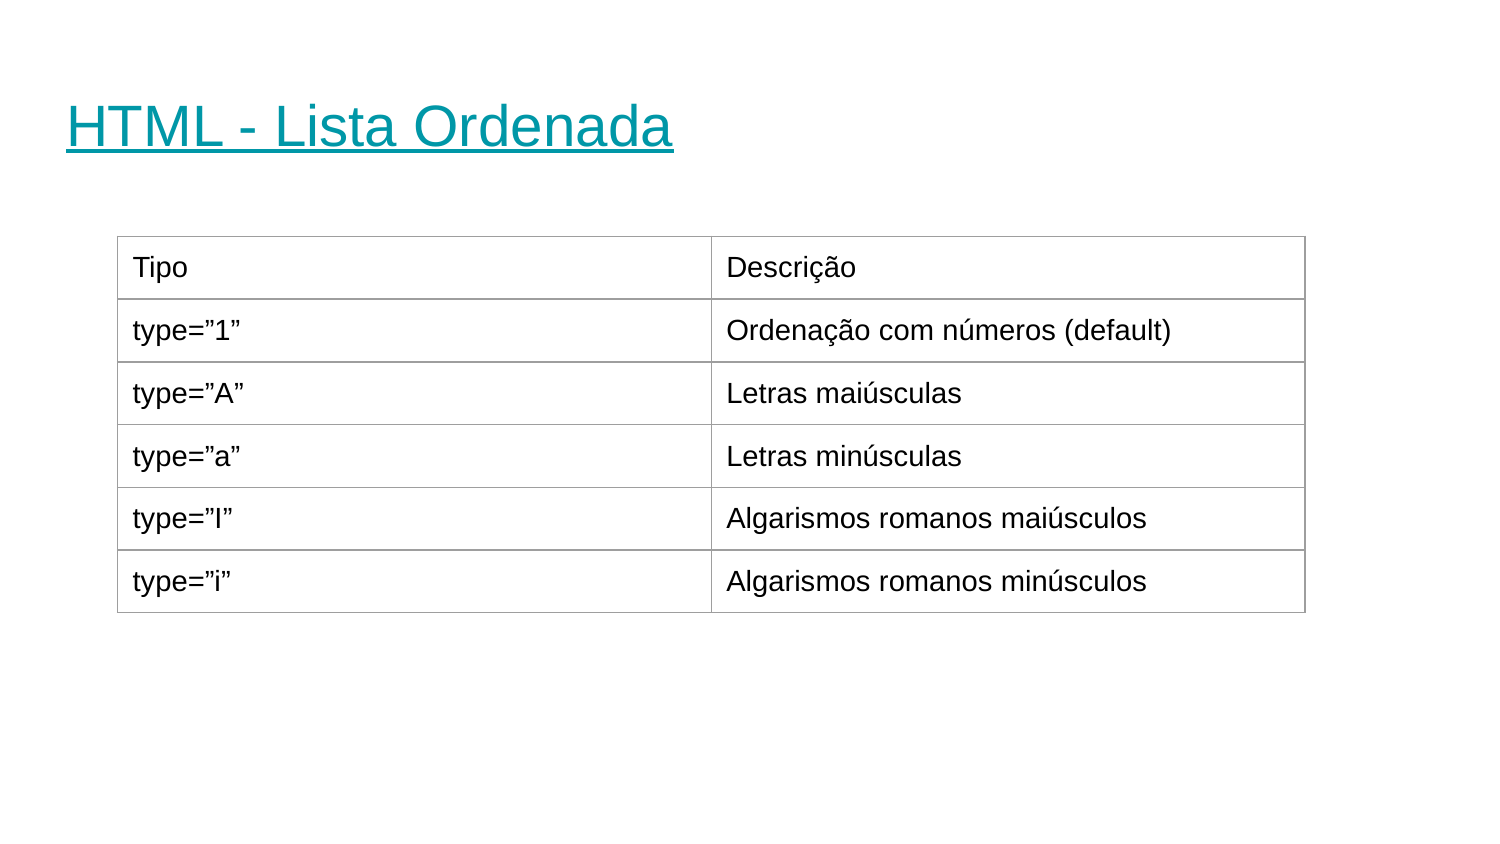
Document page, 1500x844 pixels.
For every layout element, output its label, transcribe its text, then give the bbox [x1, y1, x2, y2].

table_header Descrição [712, 237, 1304, 298]
title HTML - Lista Ordenada [51, 72, 1449, 167]
table_cell type=”A” [118, 363, 711, 424]
table_cell Algarismos romanos minúsculos [712, 551, 1304, 612]
table_cell Ordenação com números (default) [712, 300, 1304, 361]
table_cell type=”1” [118, 300, 711, 361]
table_cell Letras minúsculas [712, 425, 1304, 487]
table_cell Algarismos romanos maiúsculos [712, 488, 1304, 549]
table_header Tipo [118, 237, 711, 298]
table_cell Letras maiúsculas [712, 363, 1304, 424]
table_cell type=”I” [118, 488, 711, 549]
table_cell type=”i” [118, 551, 711, 612]
table_cell type=”a” [118, 425, 711, 487]
